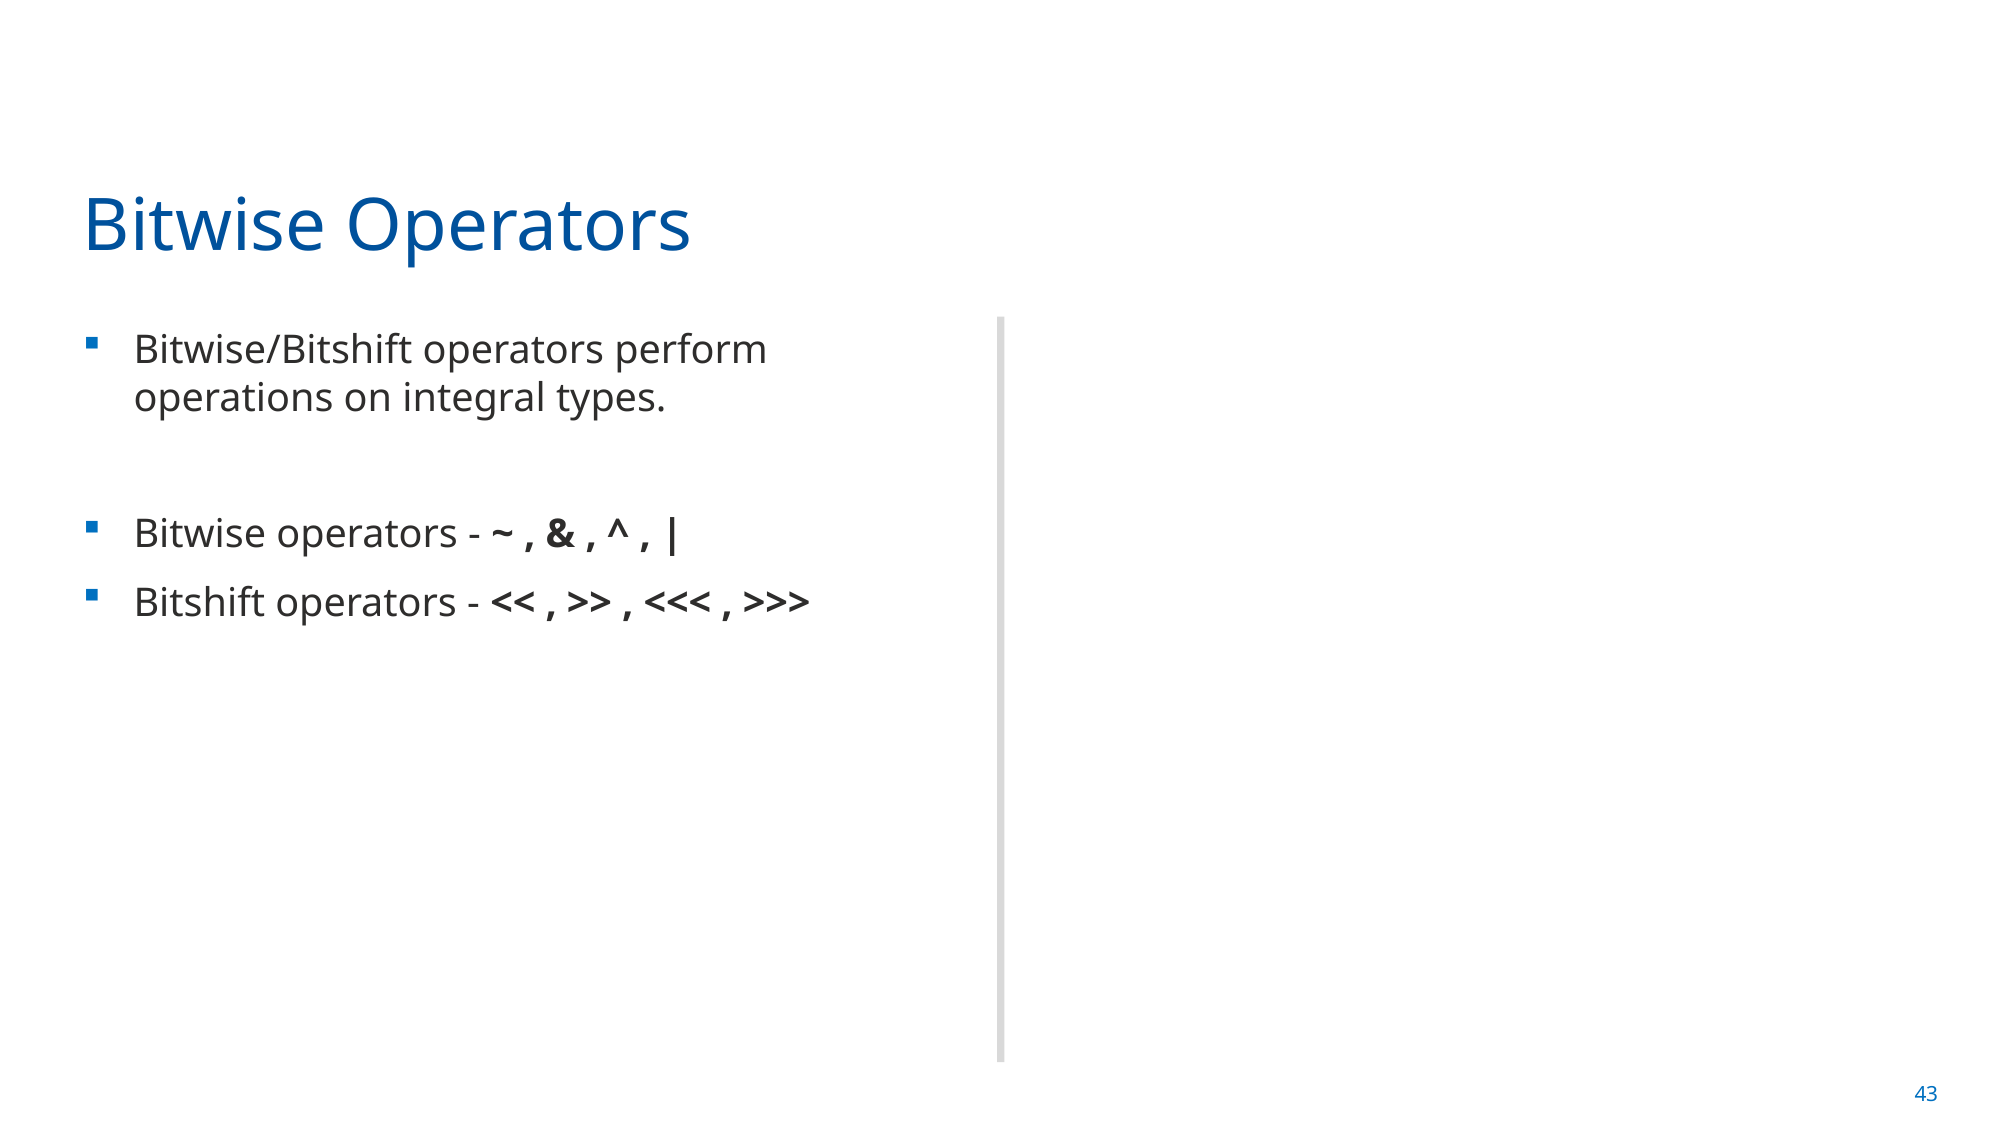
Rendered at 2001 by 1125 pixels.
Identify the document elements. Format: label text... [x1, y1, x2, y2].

list Bitwise/Bitshift operators perform operations on integral types. Bitwise operators - ~ , & , ^ , | Bitshift operators - << , >> , <<< , >>> [67, 316, 984, 1063]
title Bitwise Operators [67, 170, 1565, 273]
